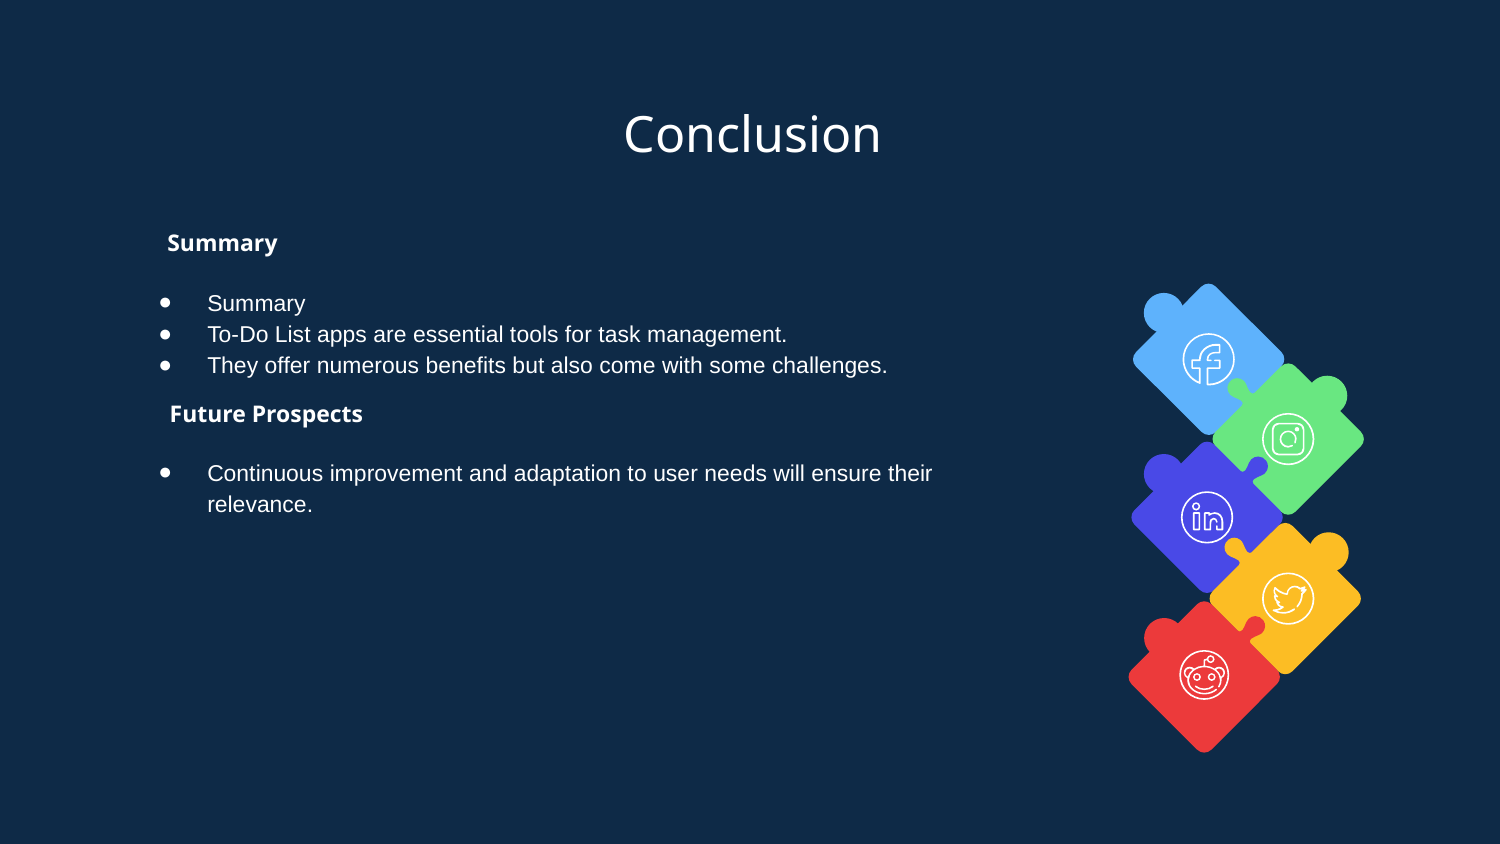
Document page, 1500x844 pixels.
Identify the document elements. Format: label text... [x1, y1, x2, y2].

text_box Future Prospects [128, 380, 1122, 434]
list Summary [133, 209, 1279, 262]
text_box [1127, 283, 1366, 753]
text_box Continuous improvement and adaptation to user needs will ensure their relevance. [117, 438, 1032, 556]
text_box Summary To-Do List apps are essential tools for task management. They offer numerous benefits but also come with some challenges. [117, 268, 1032, 386]
title Conclusion [175, 87, 1332, 167]
